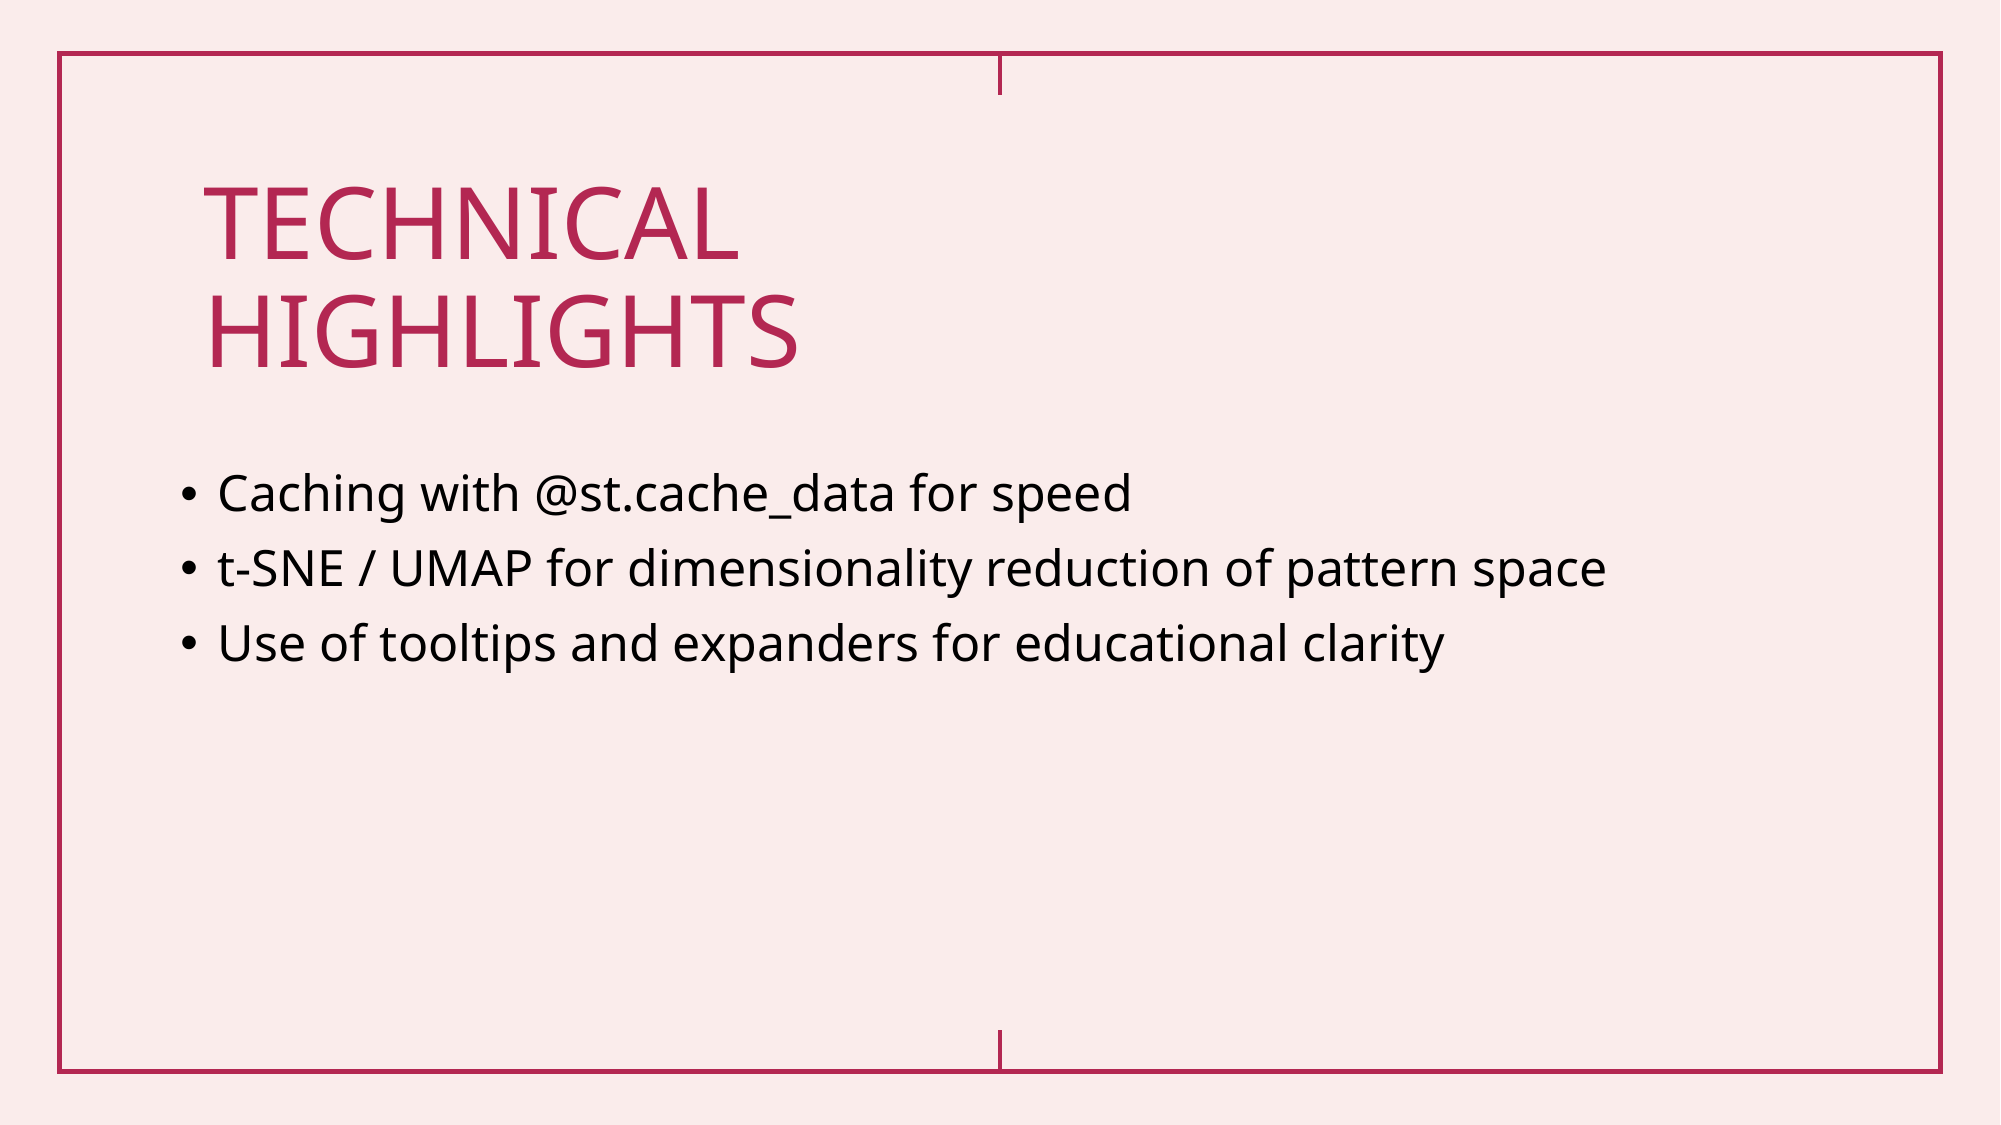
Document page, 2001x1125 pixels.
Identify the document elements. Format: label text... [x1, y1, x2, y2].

list Caching with @st.cache_data for speed t-SNE / UMAP for dimensionality reduction of pattern space Use of tooltips and expanders for educational clarity [165, 461, 1805, 960]
title TECHNICAL HIGHLIGHTS [188, 165, 879, 377]
